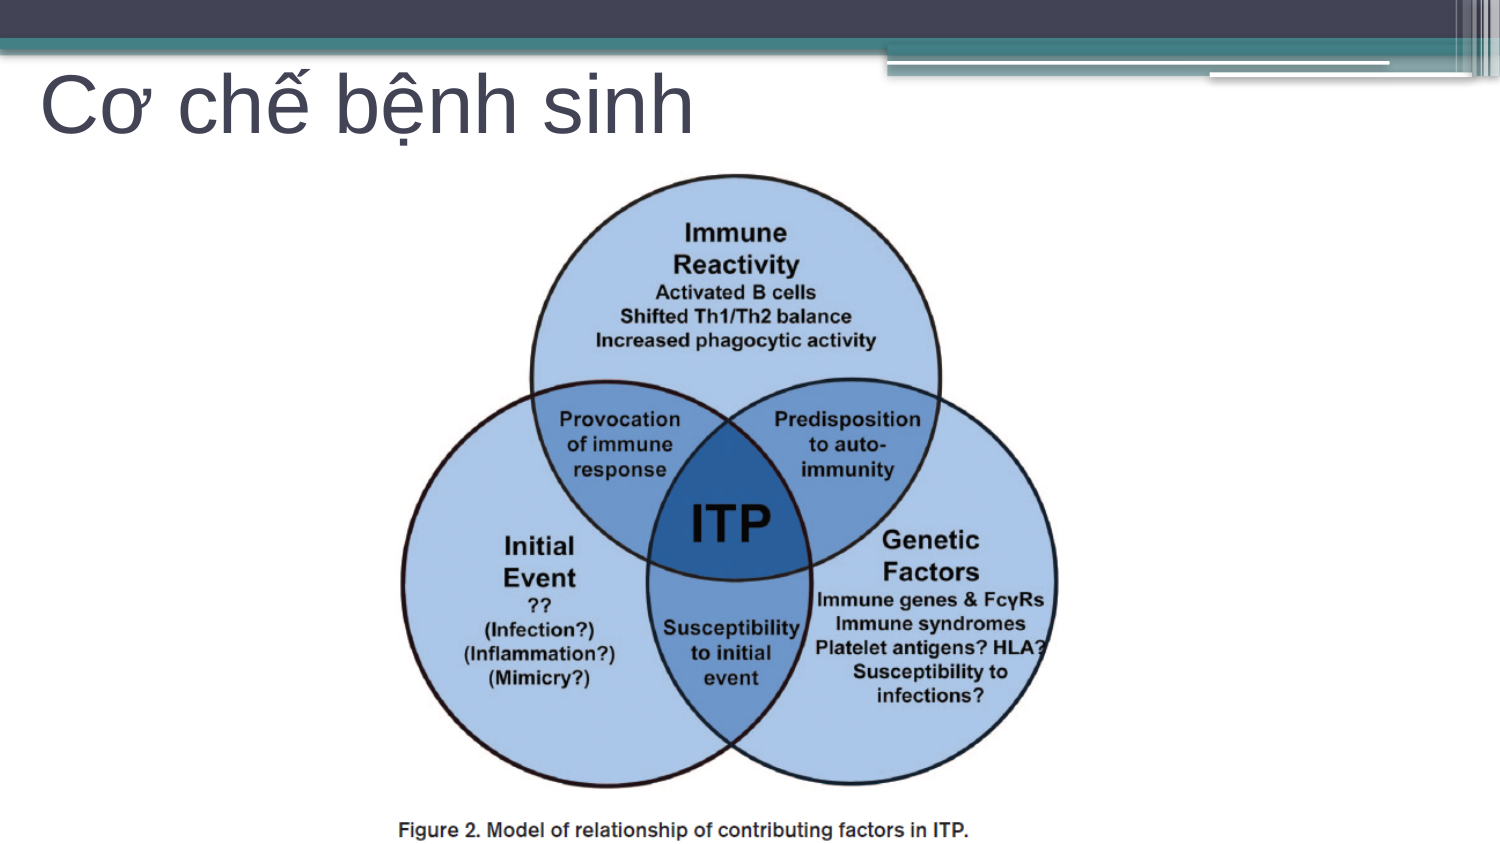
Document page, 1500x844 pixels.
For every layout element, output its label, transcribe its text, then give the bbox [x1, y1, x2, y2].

picture [374, 159, 1088, 843]
text_box Cơ chế bệnh sinh [24, 34, 1375, 166]
